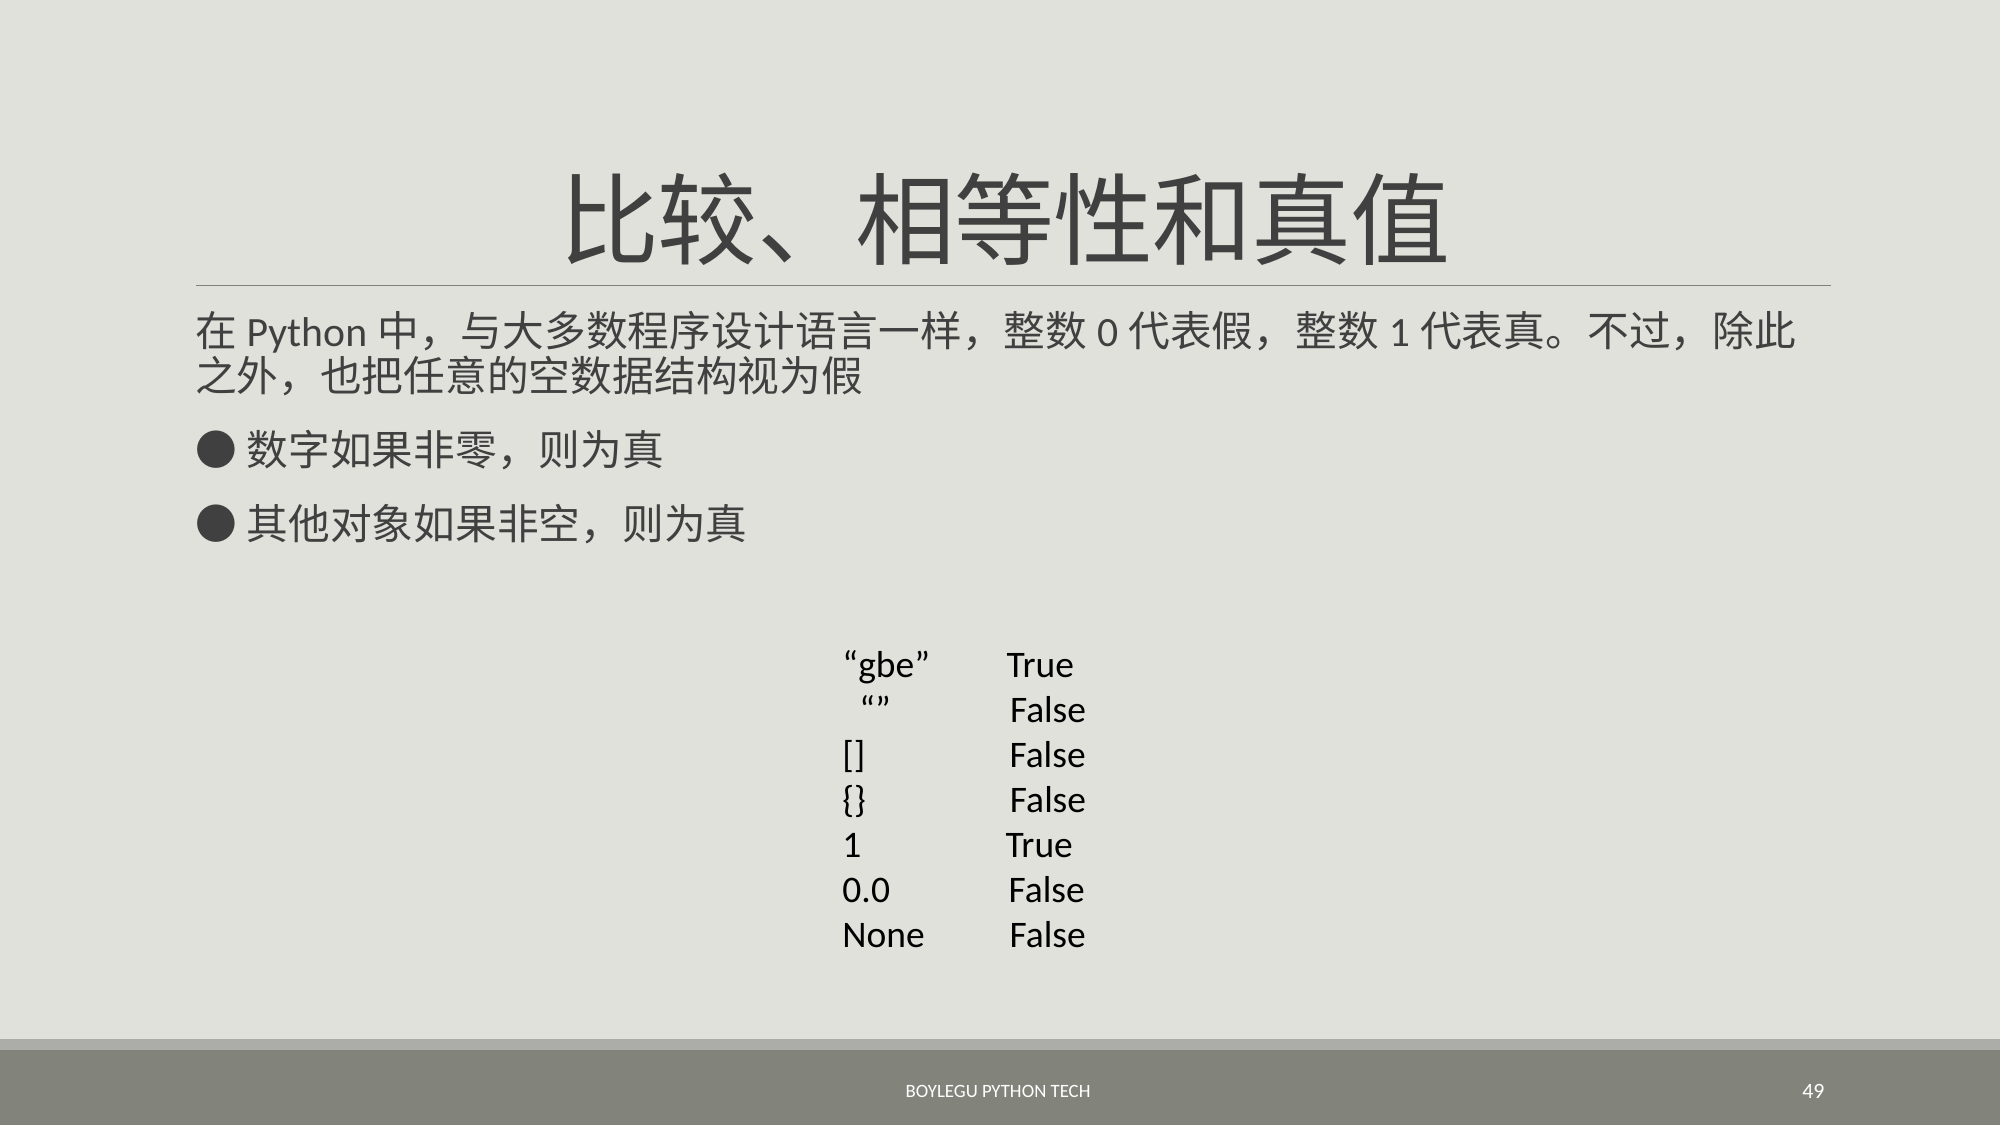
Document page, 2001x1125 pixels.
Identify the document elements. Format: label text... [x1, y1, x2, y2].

footer BoyleGu Python Tech [604, 1059, 1396, 1120]
list 在Python中，与大多数程序设计语言一样，整数0代表假，整数1代表真。不过，除此之外，也把任意的空数据结构视为假 ●数字如果非零，则为真 ●其他对象如果非空，则为真 [180, 302, 1830, 584]
title 比较、相等性和真值 [180, 47, 1830, 285]
text_box “gbe” True “” False [] False {} False 1 True 0.0 False None False [827, 632, 1508, 1008]
slide_number 49 [1624, 1059, 1840, 1120]
